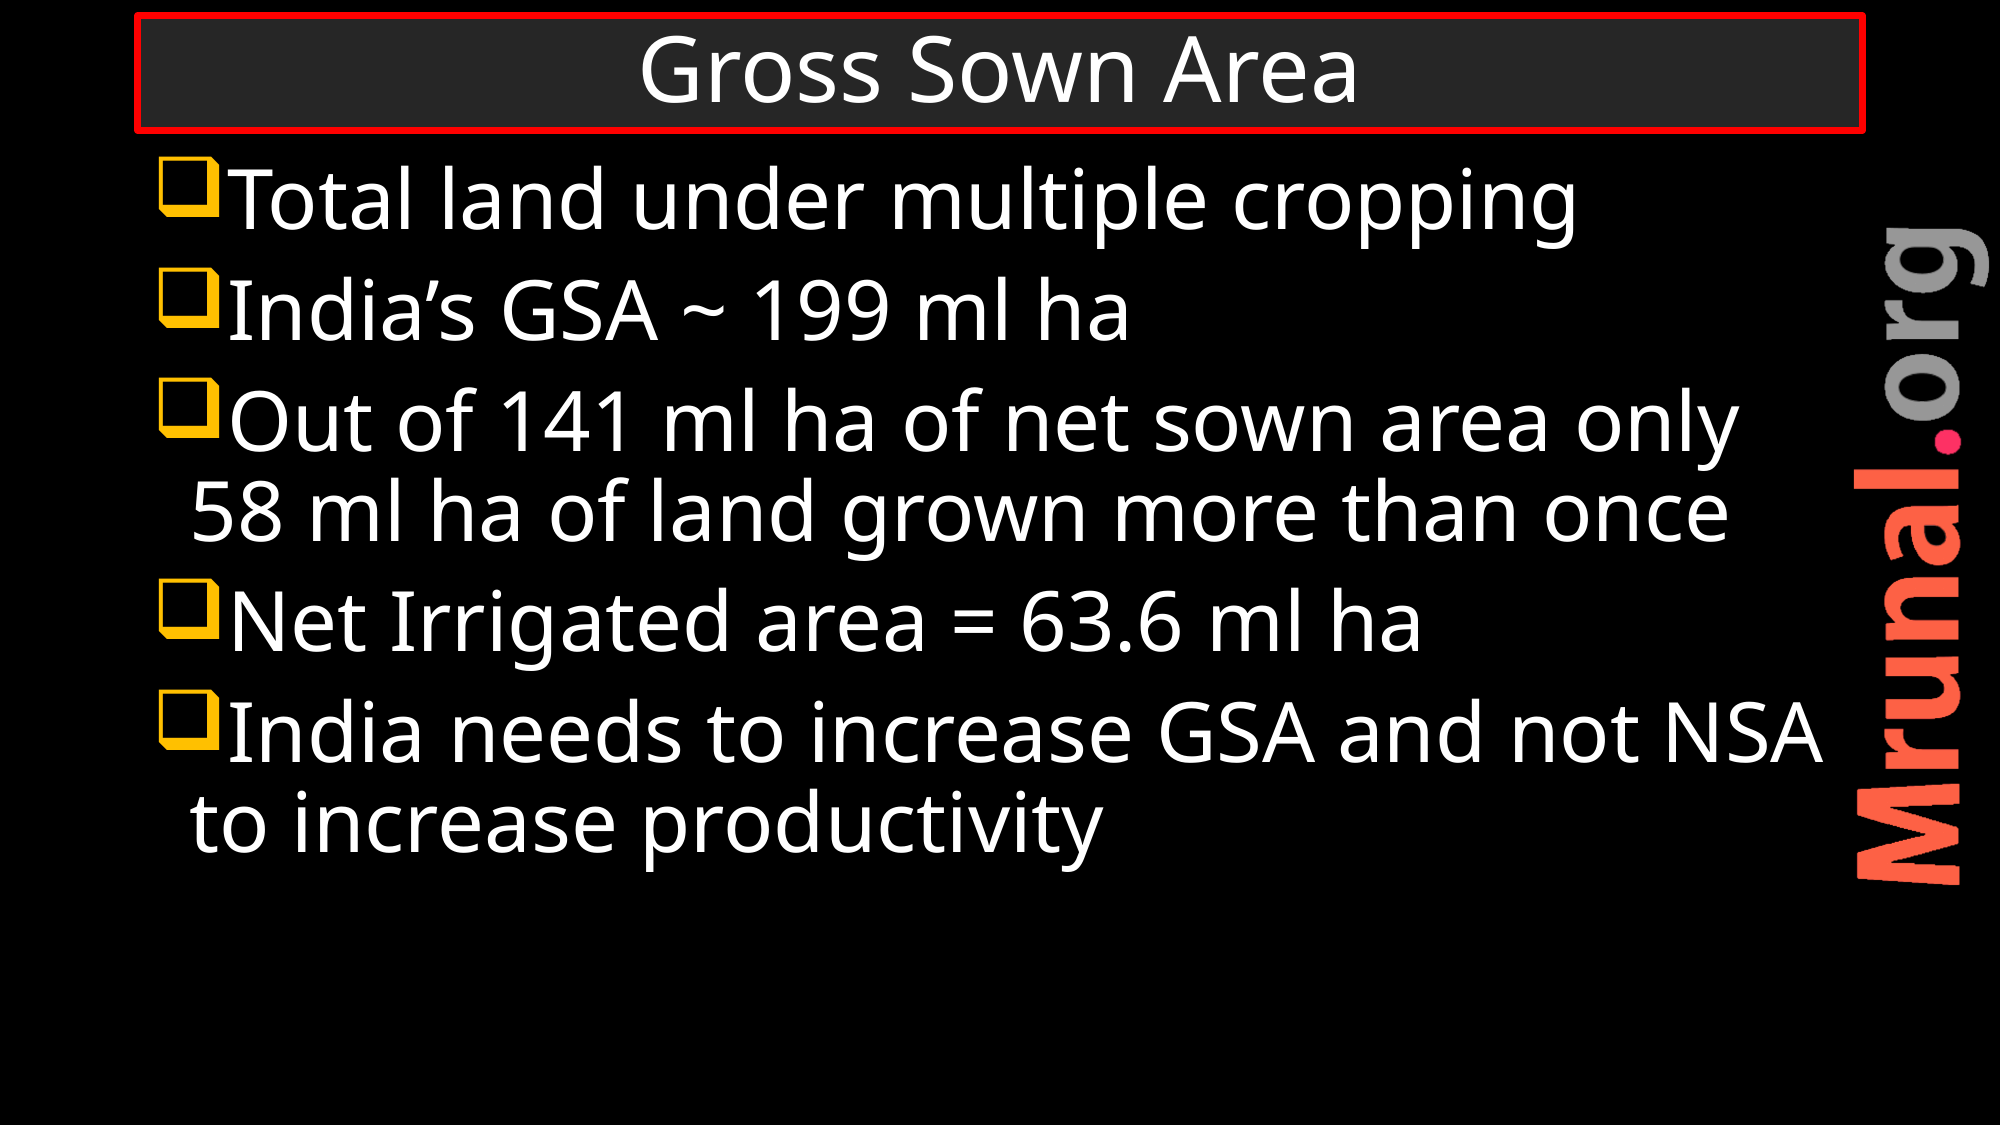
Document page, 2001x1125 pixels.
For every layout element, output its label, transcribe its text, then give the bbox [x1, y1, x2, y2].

picture [1863, 223, 2000, 894]
list Total land under multiple cropping India’s GSA ~ 199 ml ha Out of 141 ml ha of net sown area only 58 ml ha of land grown more than once Net Irrigated area = 63.6 ml ha India needs to increase GSA and not NSA to increase productivity [137, 149, 1863, 1014]
title Gross Sown Area [134, 12, 1866, 134]
